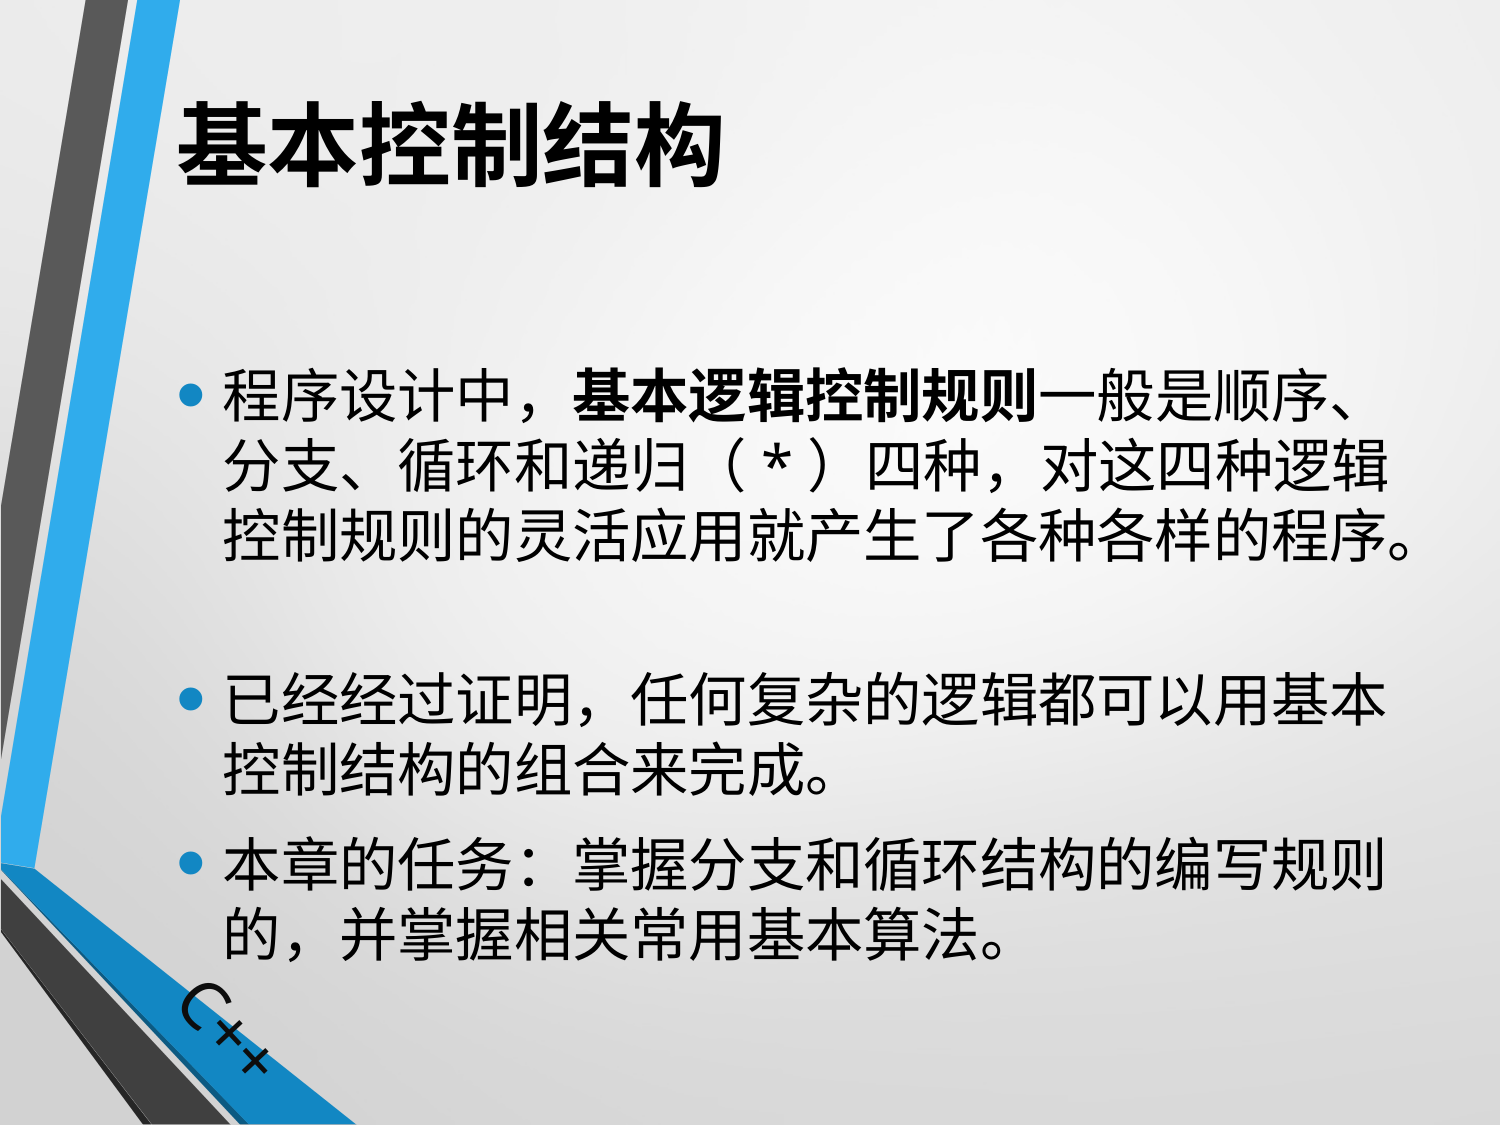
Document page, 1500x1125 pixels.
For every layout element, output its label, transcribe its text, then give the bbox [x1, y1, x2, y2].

title 基本控制结构 [161, 43, 1425, 242]
picture [0, 0, 358, 1125]
list 程序设计中，基本逻辑控制规则一般是顺序、分支、循环和递归（*）四种，对这四种逻辑控制规则的灵活应用就产生了各种各样的程序。 已经经过证明，任何复杂的逻辑都可以用基本控制结构的组合来完成。 本章的任务：掌握分支和循环结构的编写规则的，并掌握相关常用基本算法。 [161, 275, 1425, 1053]
